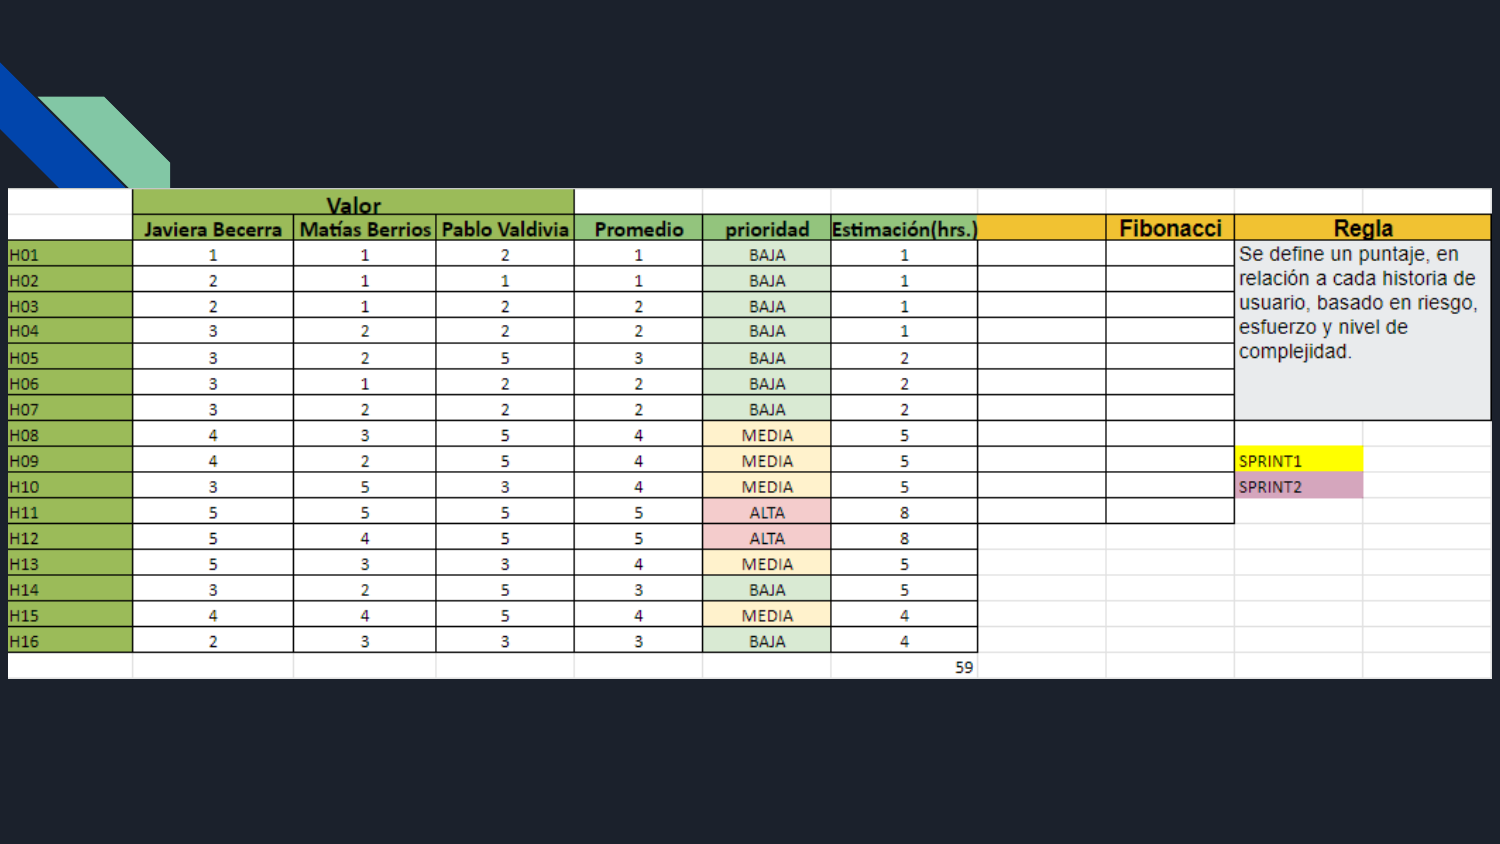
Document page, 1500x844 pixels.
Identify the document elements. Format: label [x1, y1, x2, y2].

picture [8, 188, 1492, 679]
